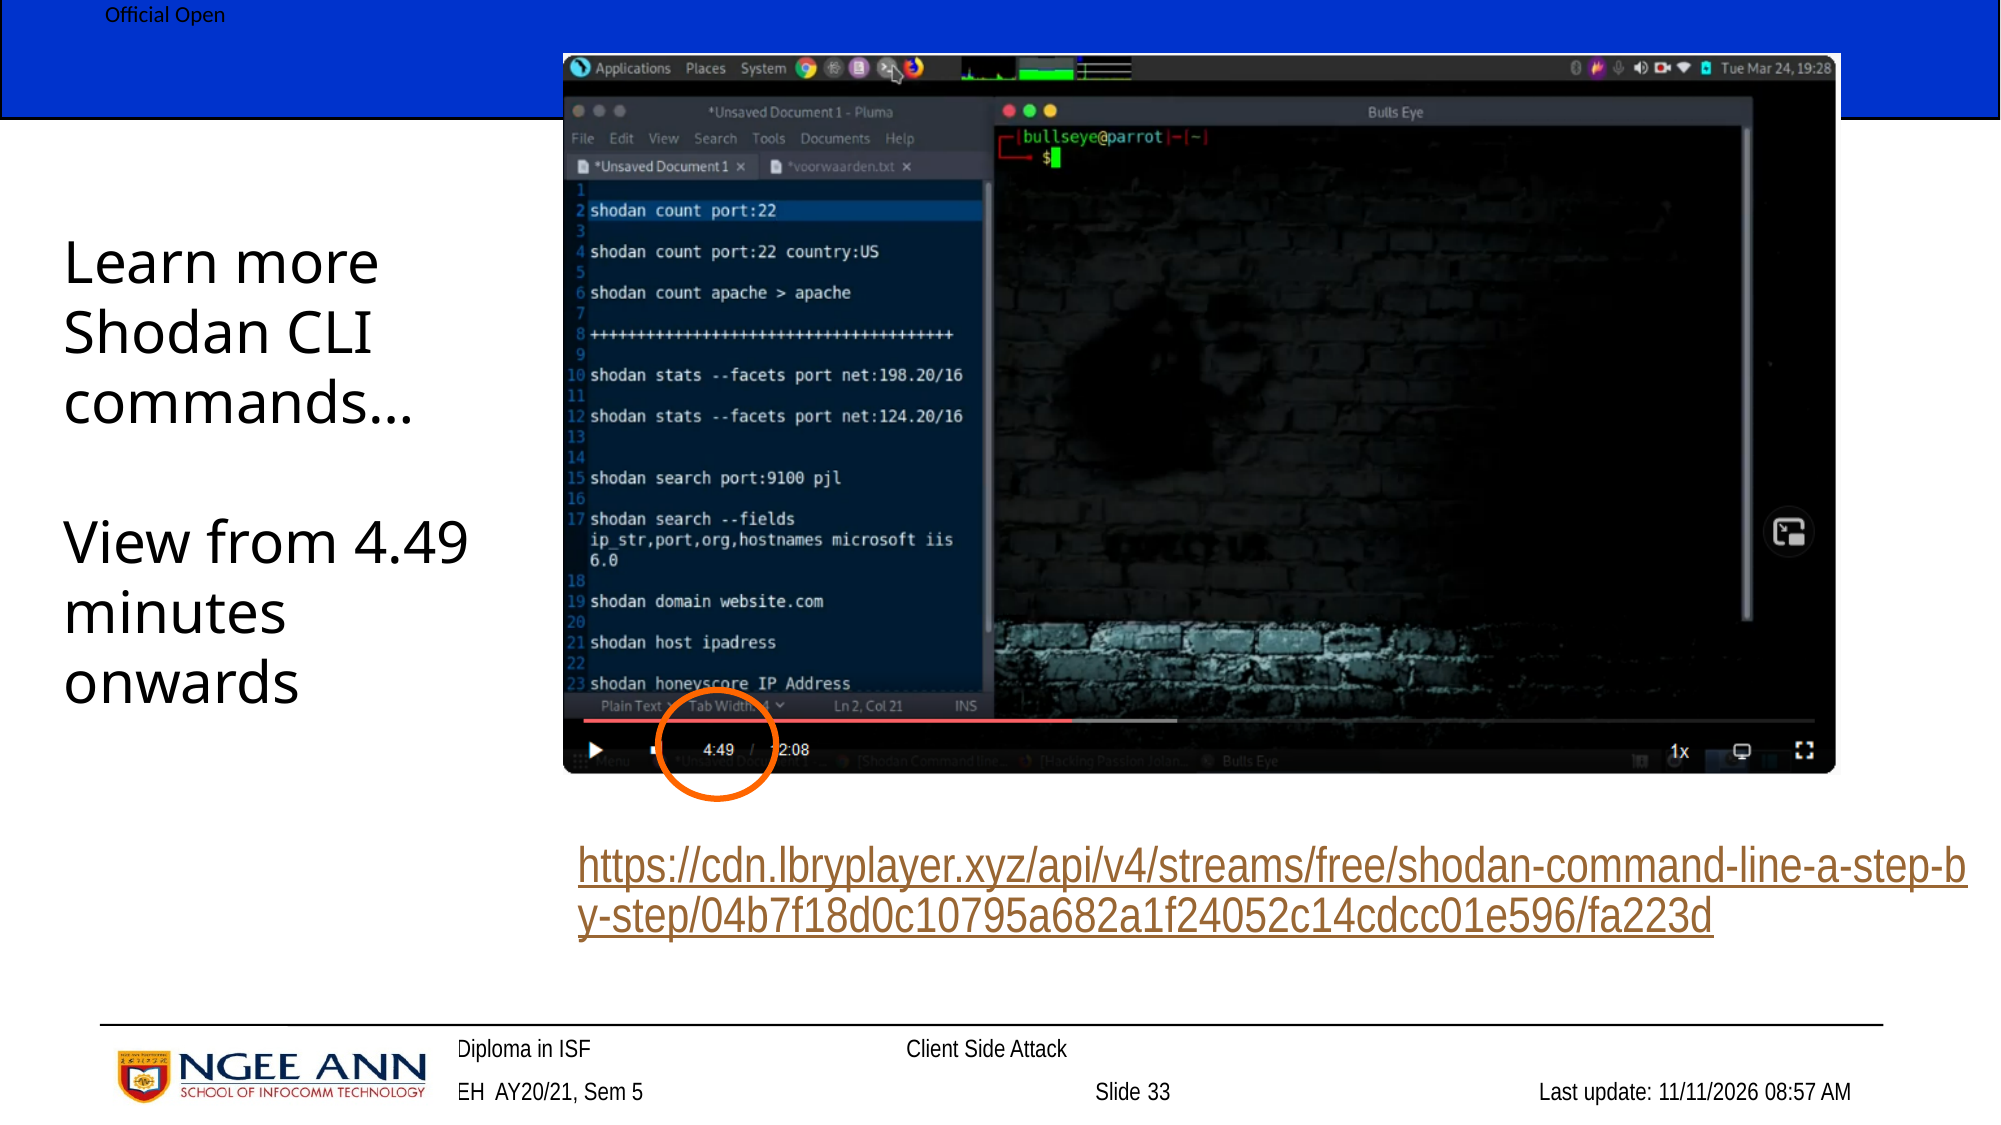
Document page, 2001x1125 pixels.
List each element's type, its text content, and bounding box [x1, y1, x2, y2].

text_box [674, 782, 760, 799]
picture [83, 1028, 459, 1125]
text_box https://cdn.lbryplayer.xyz/api/v4/streams/free/shodan-command-line-a-step-by-step/04b7f18d0c10795a682a1f24052c14cdcc01e596/fa223d [563, 824, 1992, 960]
title Learn more Shodan CLI commands… View from 4.49 minutes onwards [46, 412, 552, 529]
picture [562, 53, 1841, 775]
